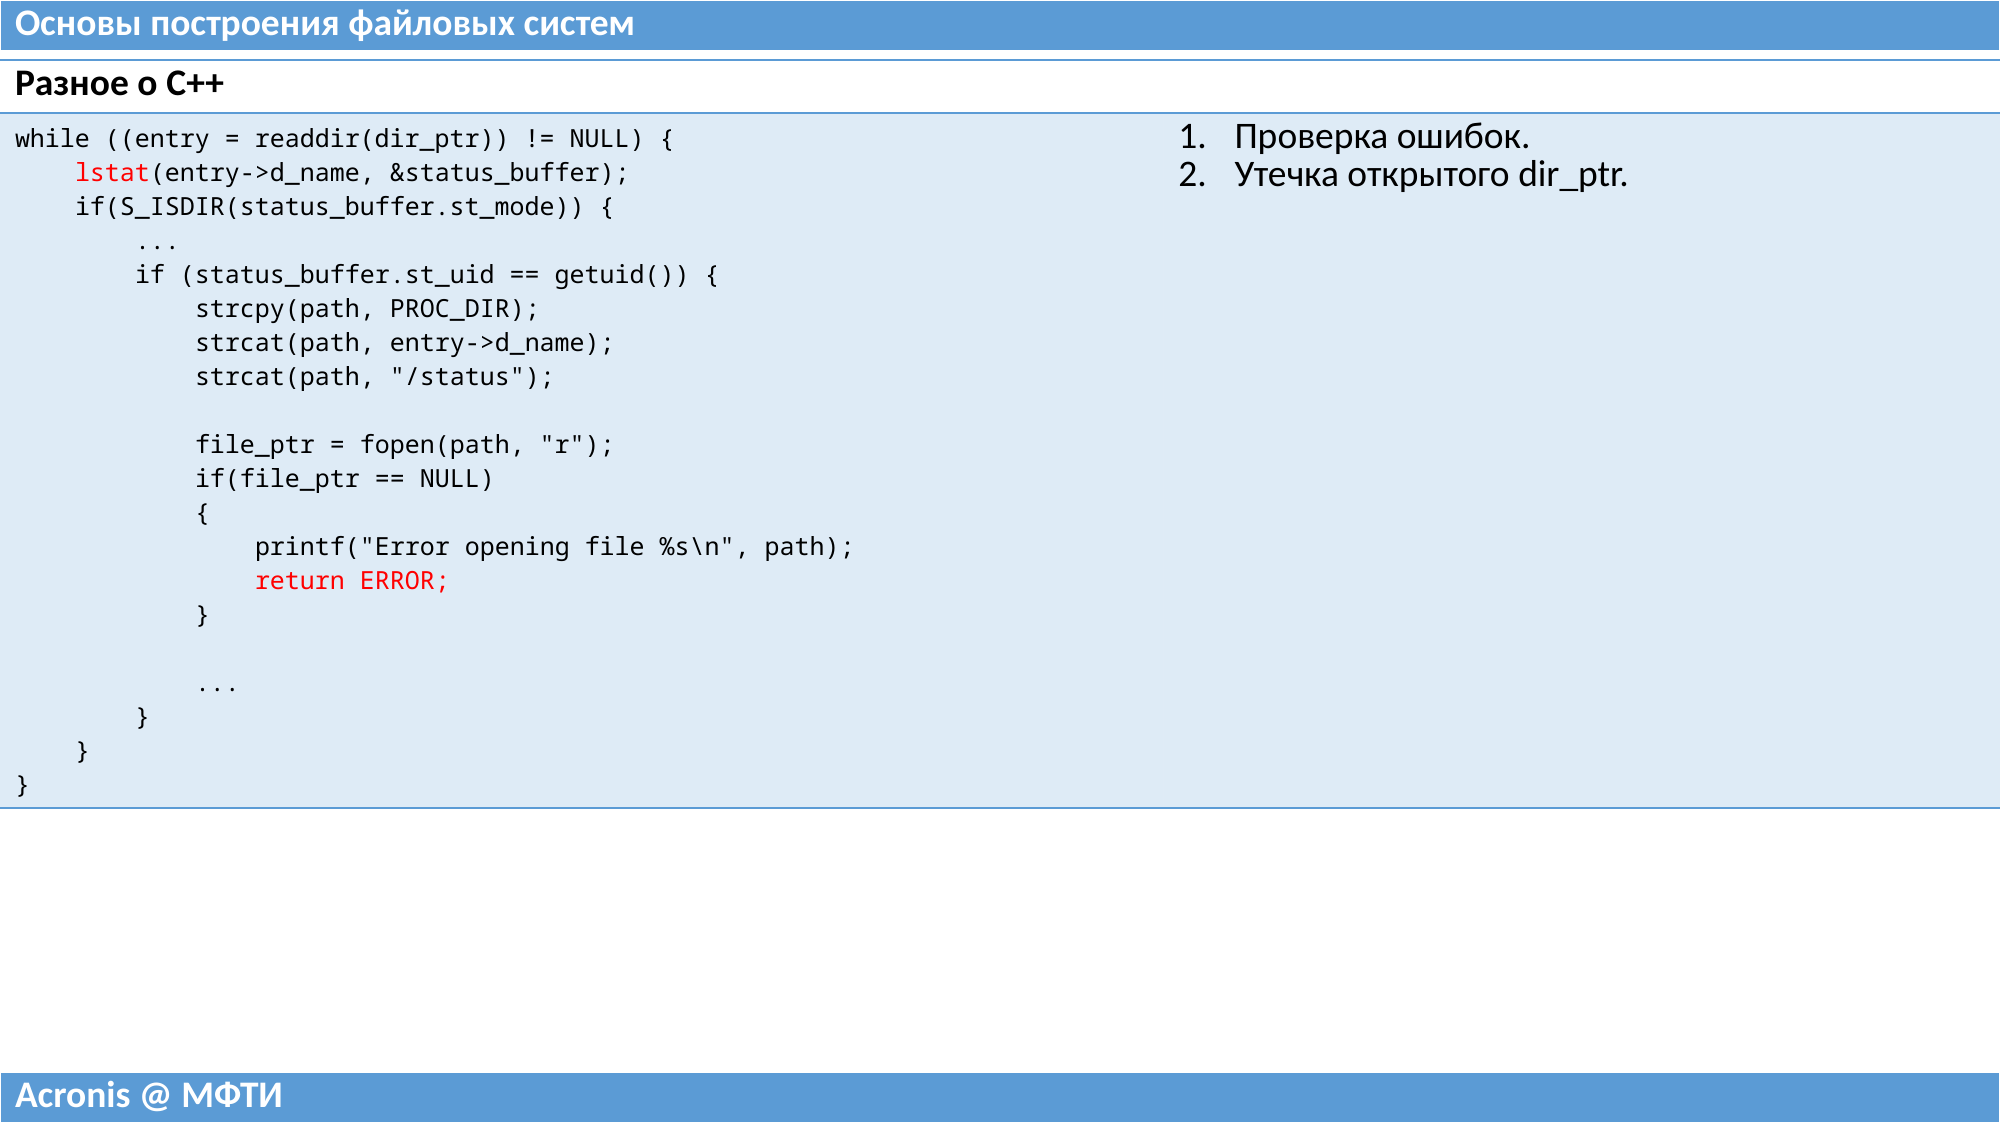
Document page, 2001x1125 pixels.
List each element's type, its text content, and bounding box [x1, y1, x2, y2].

table_header Основы построения файловых систем [1, 1, 1999, 50]
table_header Acronis @ МФТИ [1, 1073, 1999, 1122]
table_cell Проверка ошибок. Утечка открытого dir_ptr. [1163, 114, 2000, 807]
table_cell while ((entry = readdir(dir_ptr)) != NULL) { lstat(entry->d_name, &status_buffer); if(S_ISDIR(status_buffer.st_mode)) { ... if (status_buffer.st_uid == getuid()) { strcpy(path, PROC_DIR); strcat(path, entry->d_name); strcat(path, "/status"); file_ptr = fopen(path, "r"); if(file_ptr == NULL) { printf("Error opening file %s\n", path); return ERROR; } ... } } } [0, 114, 1163, 807]
table_header Разное о C++ [0, 61, 2000, 112]
